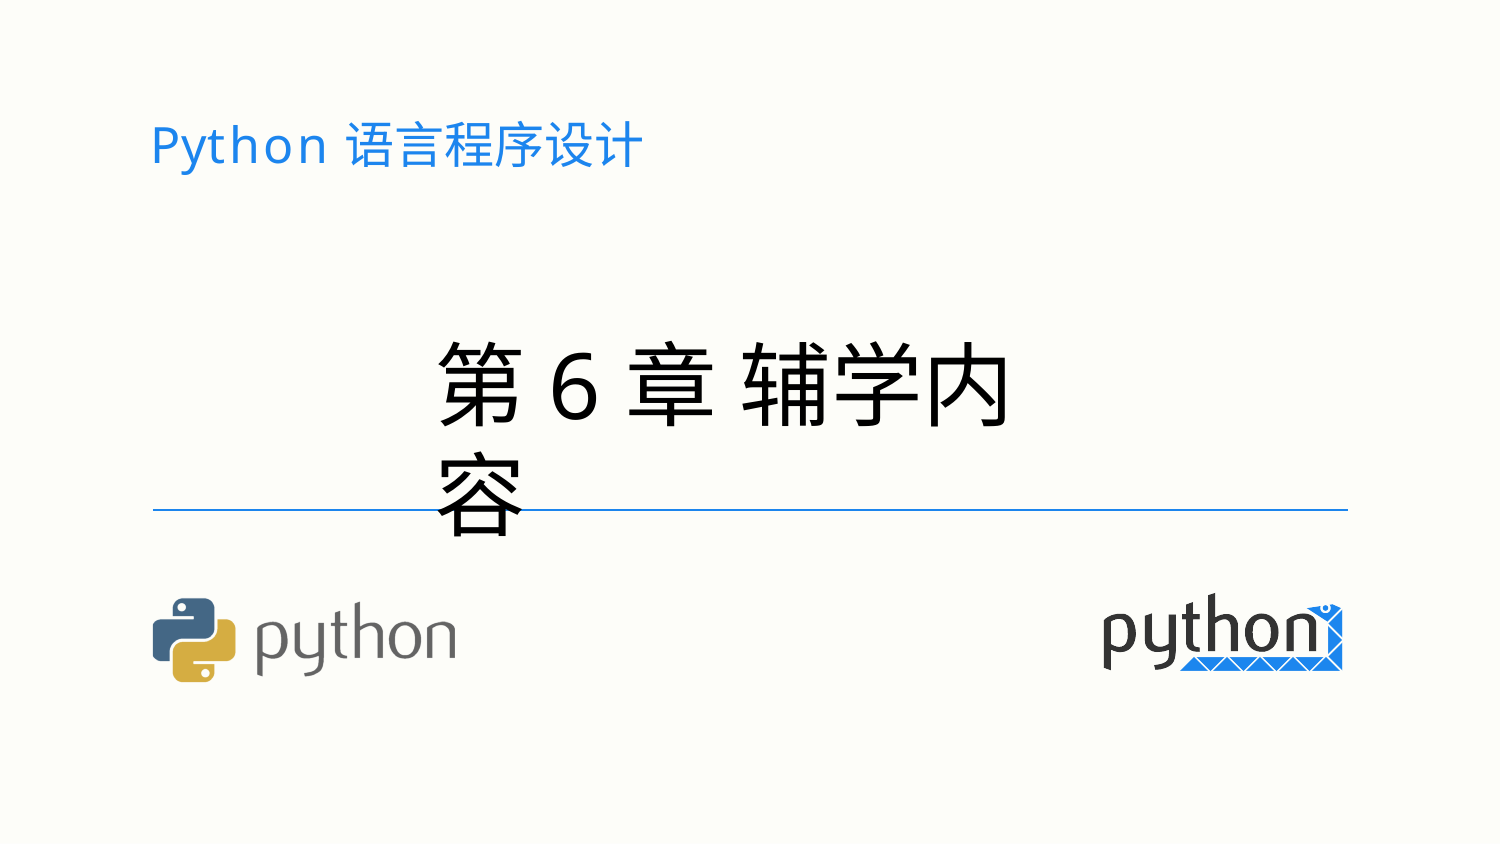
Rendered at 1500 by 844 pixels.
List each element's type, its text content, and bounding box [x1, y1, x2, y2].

text_box [152, 595, 455, 691]
text_box 第6章 辅学内容 [432, 327, 1068, 548]
text_box [1095, 587, 1349, 676]
title Python语言程序设计 [87, 93, 1413, 255]
